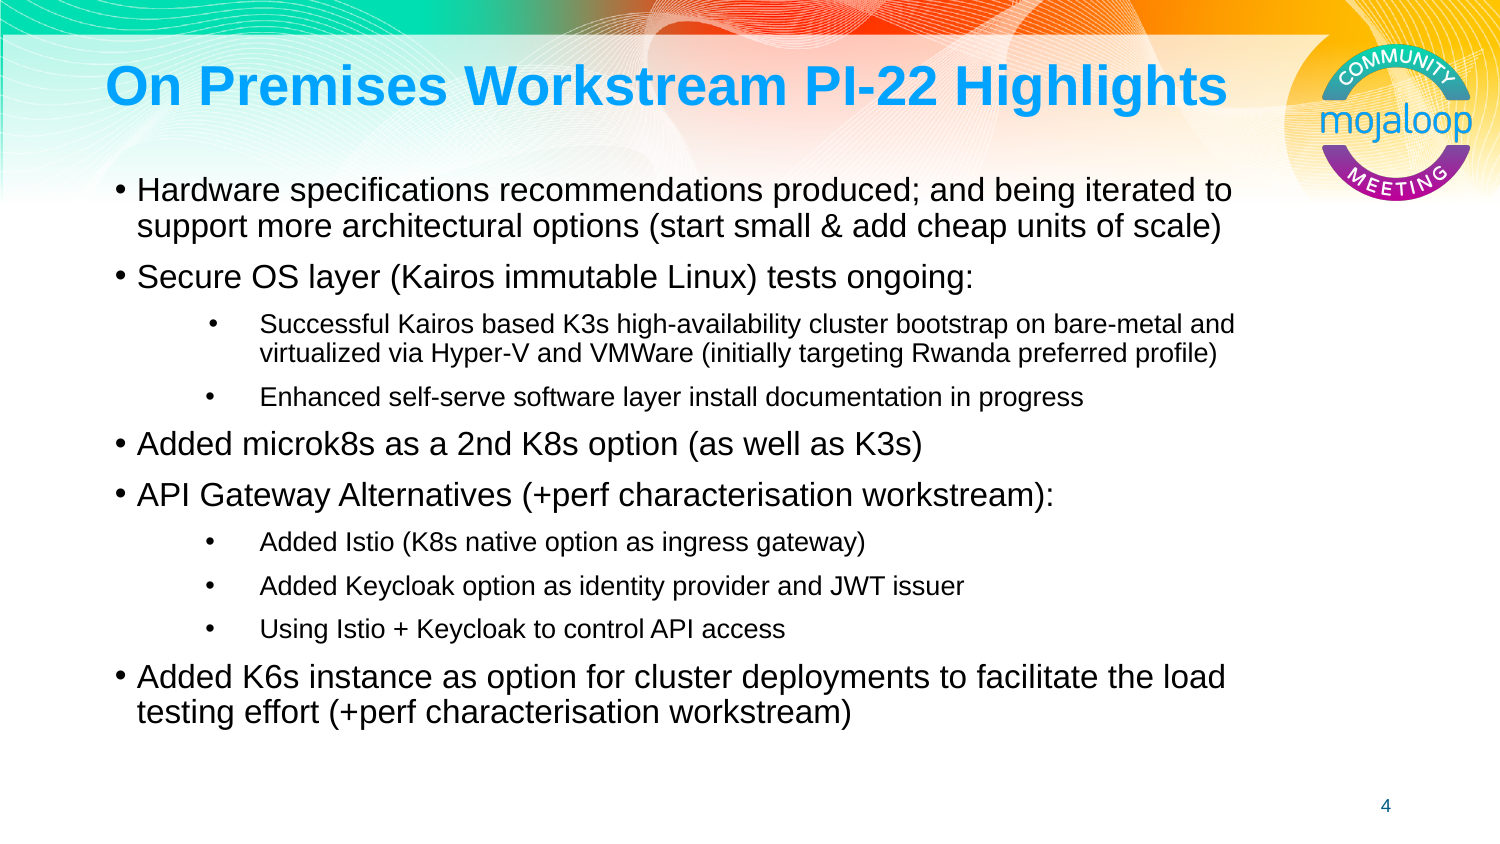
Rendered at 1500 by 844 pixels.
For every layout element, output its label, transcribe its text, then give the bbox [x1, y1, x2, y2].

list Hardware specifications recommendations produced; and being iterated to support more architectural options (start small & add cheap units of scale) Secure OS layer (Kairos immutable Linux) tests ongoing: Successful Kairos based K3s high-availability cluster bootstrap on bare-metal and virtualized via Hyper-V and VMWare (initially targeting Rwanda preferred profile) Enhanced self-serve software layer install documentation in progress Added microk8s as a 2nd K8s option (as well as K3s) API Gateway Alternatives (+perf characterisation workstream): Added Istio (K8s native option as ingress gateway) Added Keycloak option as identity provider and JWT issuer Using Istio + Keycloak to control API access Added K6s instance as option for cluster deployments to facilitate the load testing effort (+perf characterisation workstream) [104, 170, 1313, 783]
picture [0, 0, 1500, 844]
title On Premises Workstream PI-22 Highlights [99, 27, 1260, 146]
slide_number ‹#› [1059, 782, 1397, 827]
